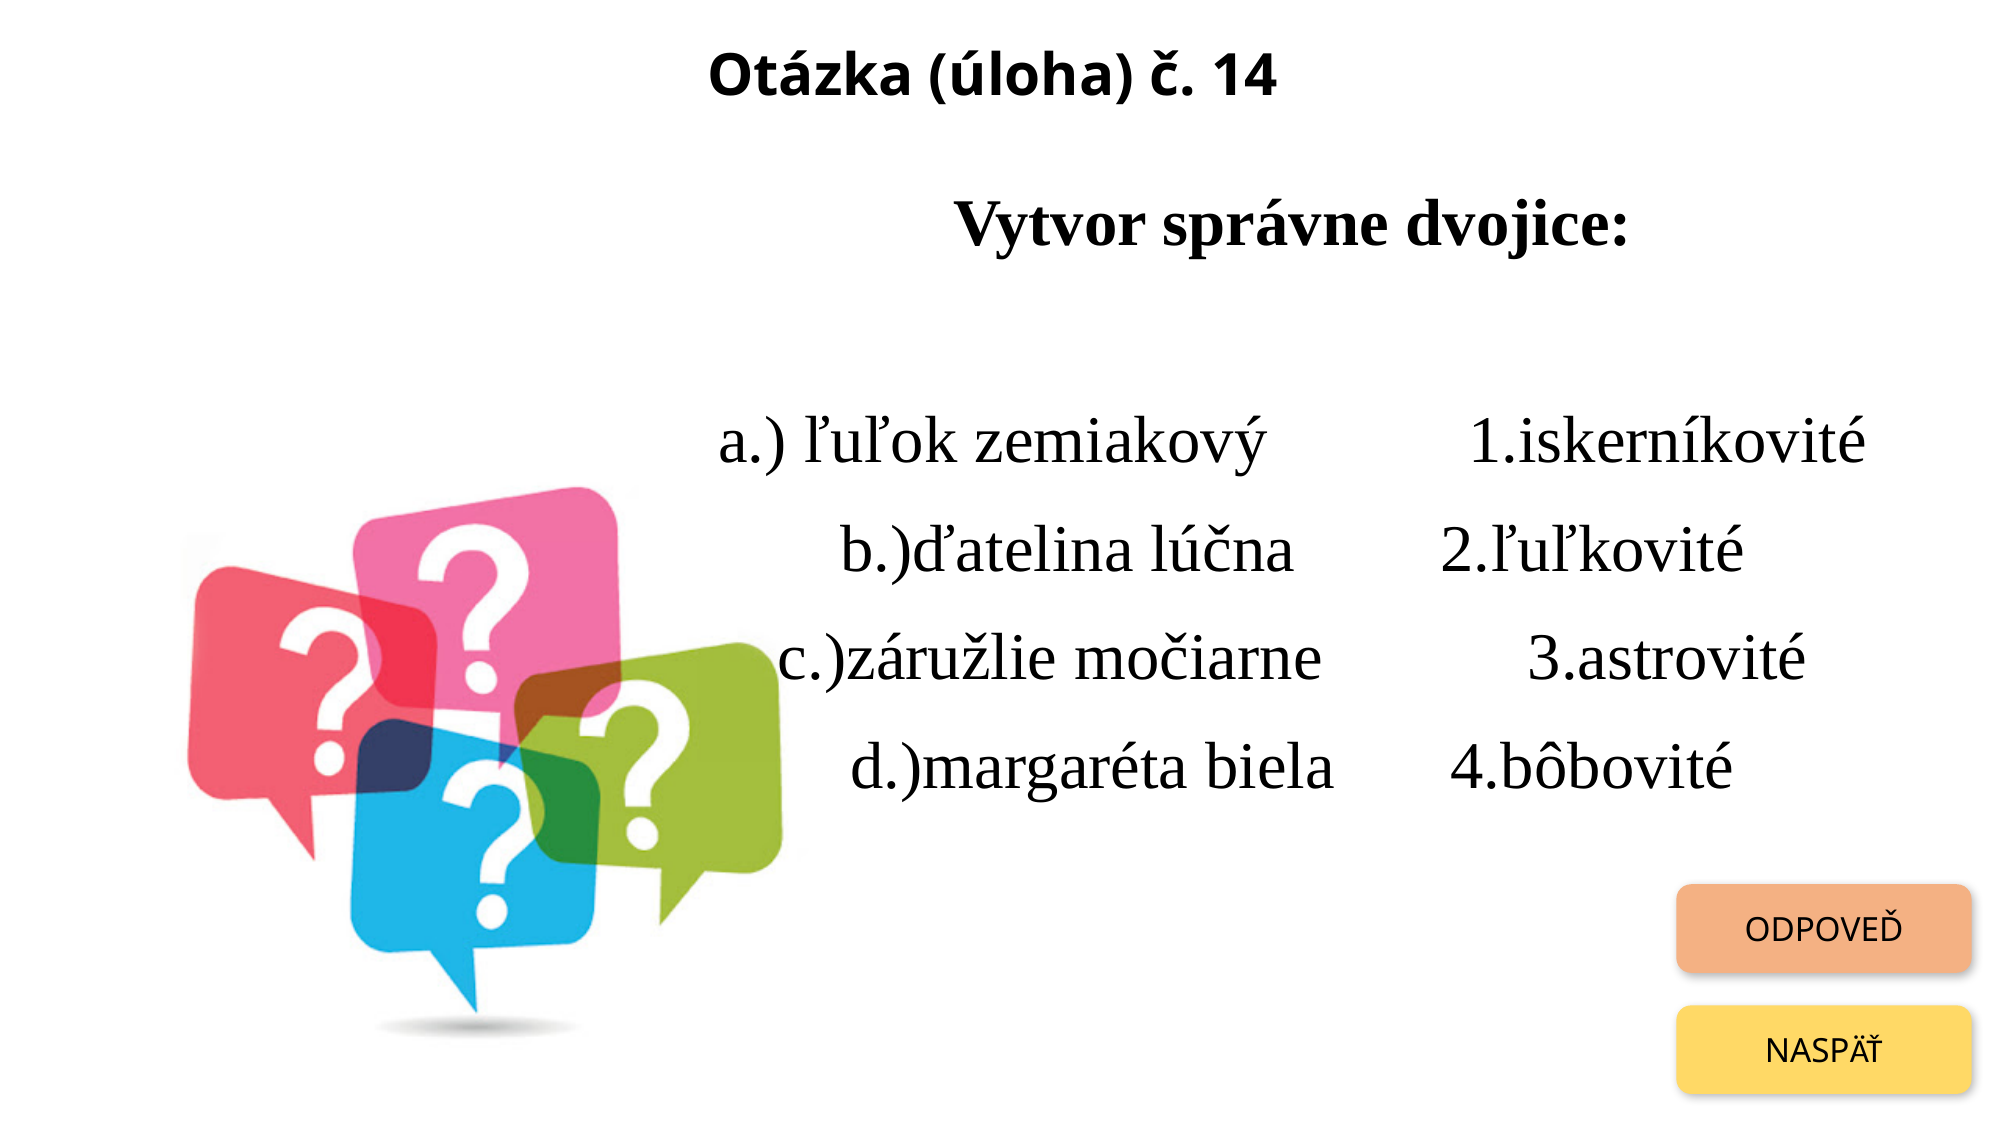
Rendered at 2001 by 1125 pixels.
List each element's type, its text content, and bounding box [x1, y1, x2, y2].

text_box Vytvor správne dvojice: a.) ľuľok zemiakový 1.iskerníkovité b.)ďatelina lúčna 2.ľuľkovité c.)záružlie močiarne 3.astrovité d.)margaréta biela 4.bôbovité [676, 159, 1910, 918]
picture [100, 461, 901, 1062]
text_box ODPOVEĎ [1675, 883, 1973, 974]
text_box Otázka (úloha) č. 14 [0, 29, 2000, 115]
text_box NASPÄŤ [1675, 1004, 1973, 1095]
